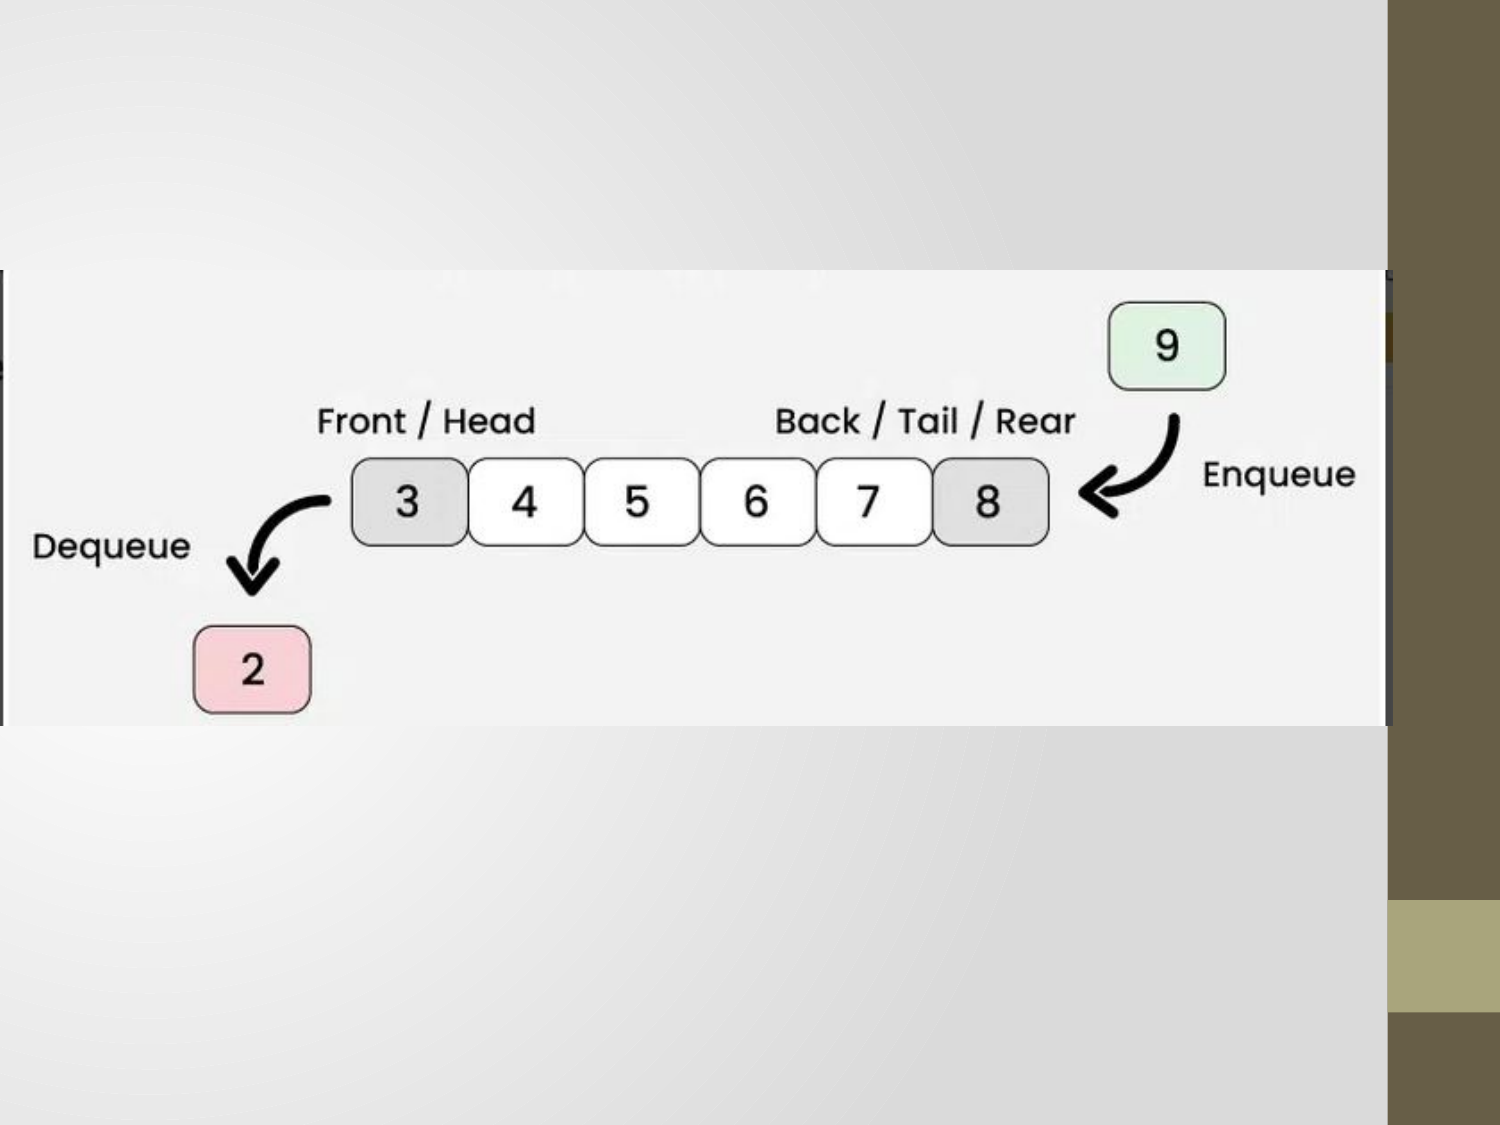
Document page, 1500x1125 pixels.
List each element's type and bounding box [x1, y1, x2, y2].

list [0, 269, 1394, 726]
